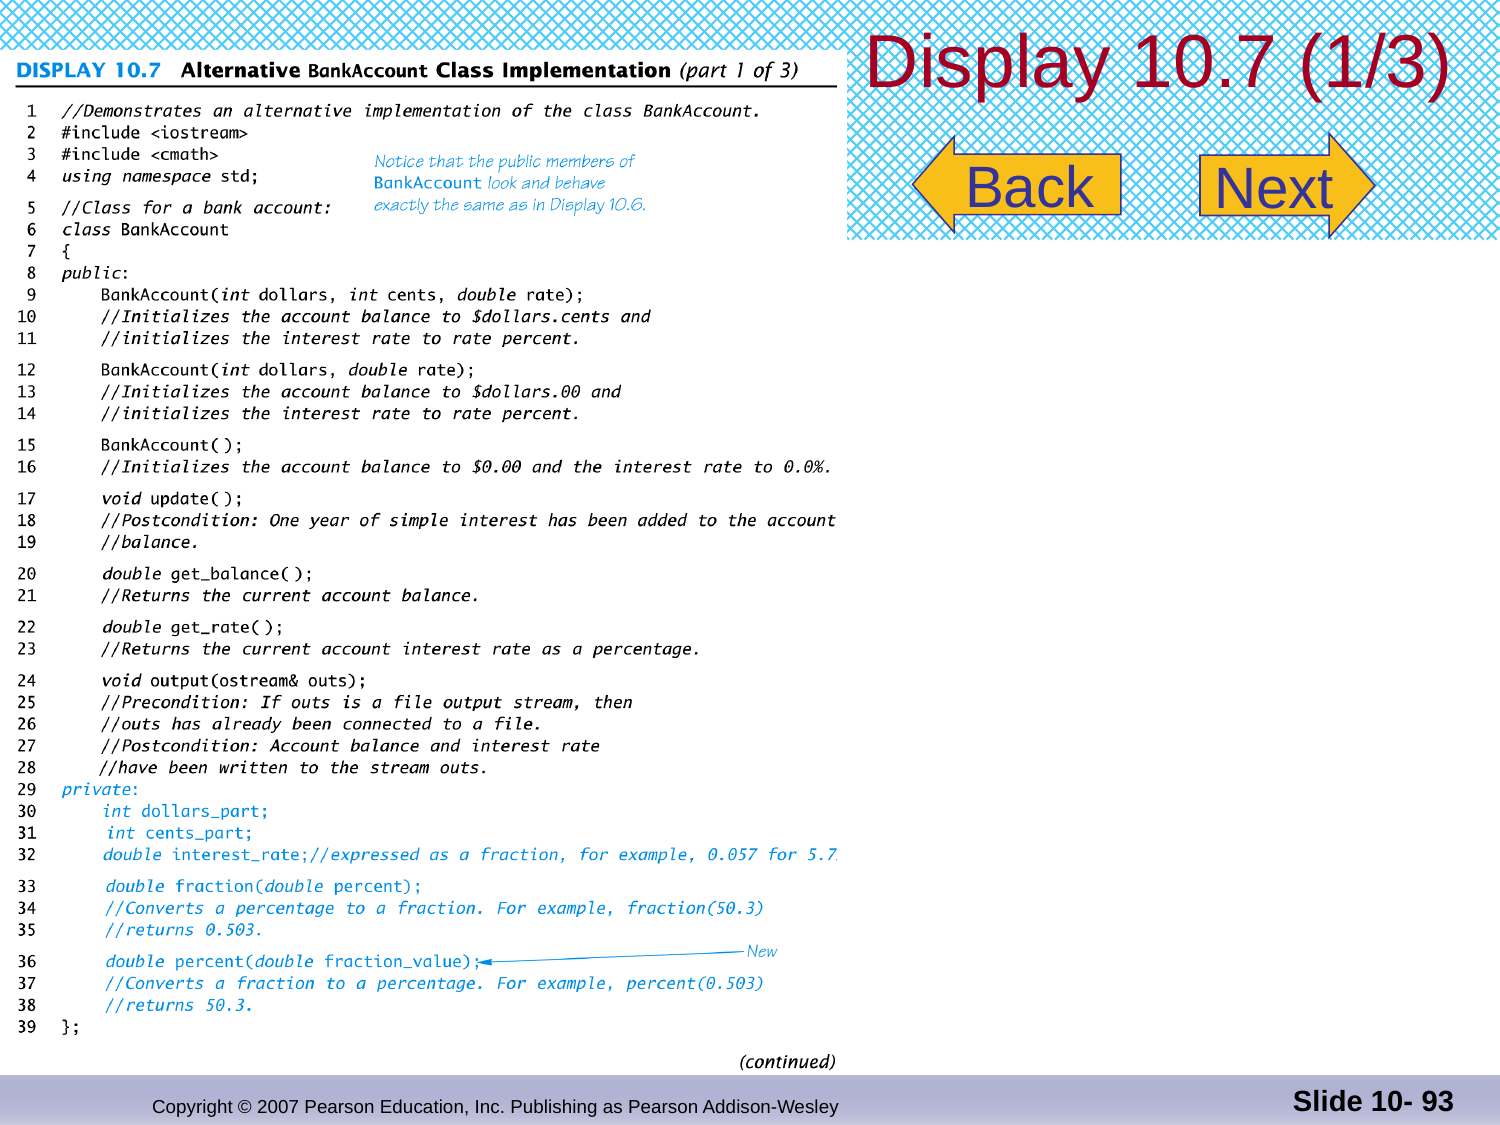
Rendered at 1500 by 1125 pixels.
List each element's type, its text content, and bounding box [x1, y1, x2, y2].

picture [11, 58, 838, 1072]
text_box Back [926, 201, 1121, 233]
text_box [0, 49, 848, 267]
title Display 10.7 (1/3) [849, 37, 1488, 201]
slide_number Slide 10- 93 [1156, 1049, 1470, 1125]
text_box Next [1200, 201, 1362, 238]
